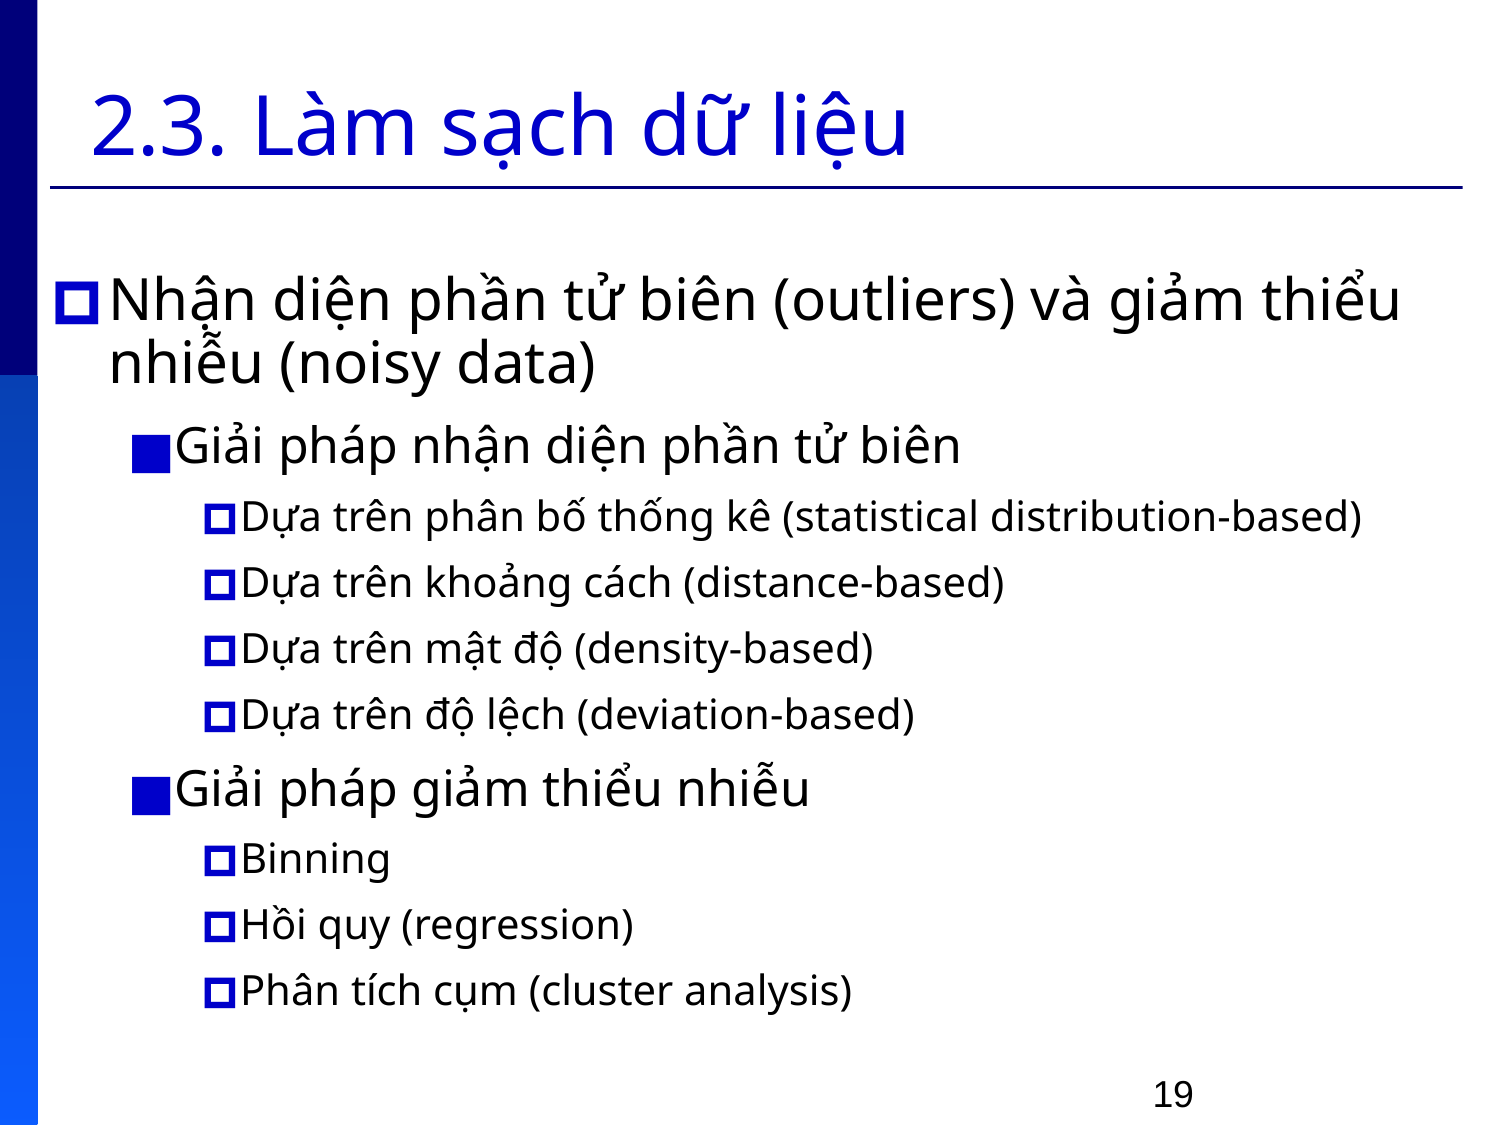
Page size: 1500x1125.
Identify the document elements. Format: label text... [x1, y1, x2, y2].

slide_number 19 [1137, 1100, 1488, 1113]
list Nhận diện phần tử biên (outliers) và giảm thiểu nhiễu (noisy data) Giải pháp nhận diện phần tử biên Dựa trên phân bố thống kê (statistical distribution-based) Dựa trên khoảng cách (distance-based) Dựa trên mật độ (density-based) Dựa trên độ lệch (deviation-based) Giải pháp giảm thiểu nhiễu Binning Hồi quy (regression) Phân tích cụm (cluster analysis) [37, 262, 1488, 1100]
title 2.3. Làm sạch dữ liệu [75, 12, 1475, 180]
